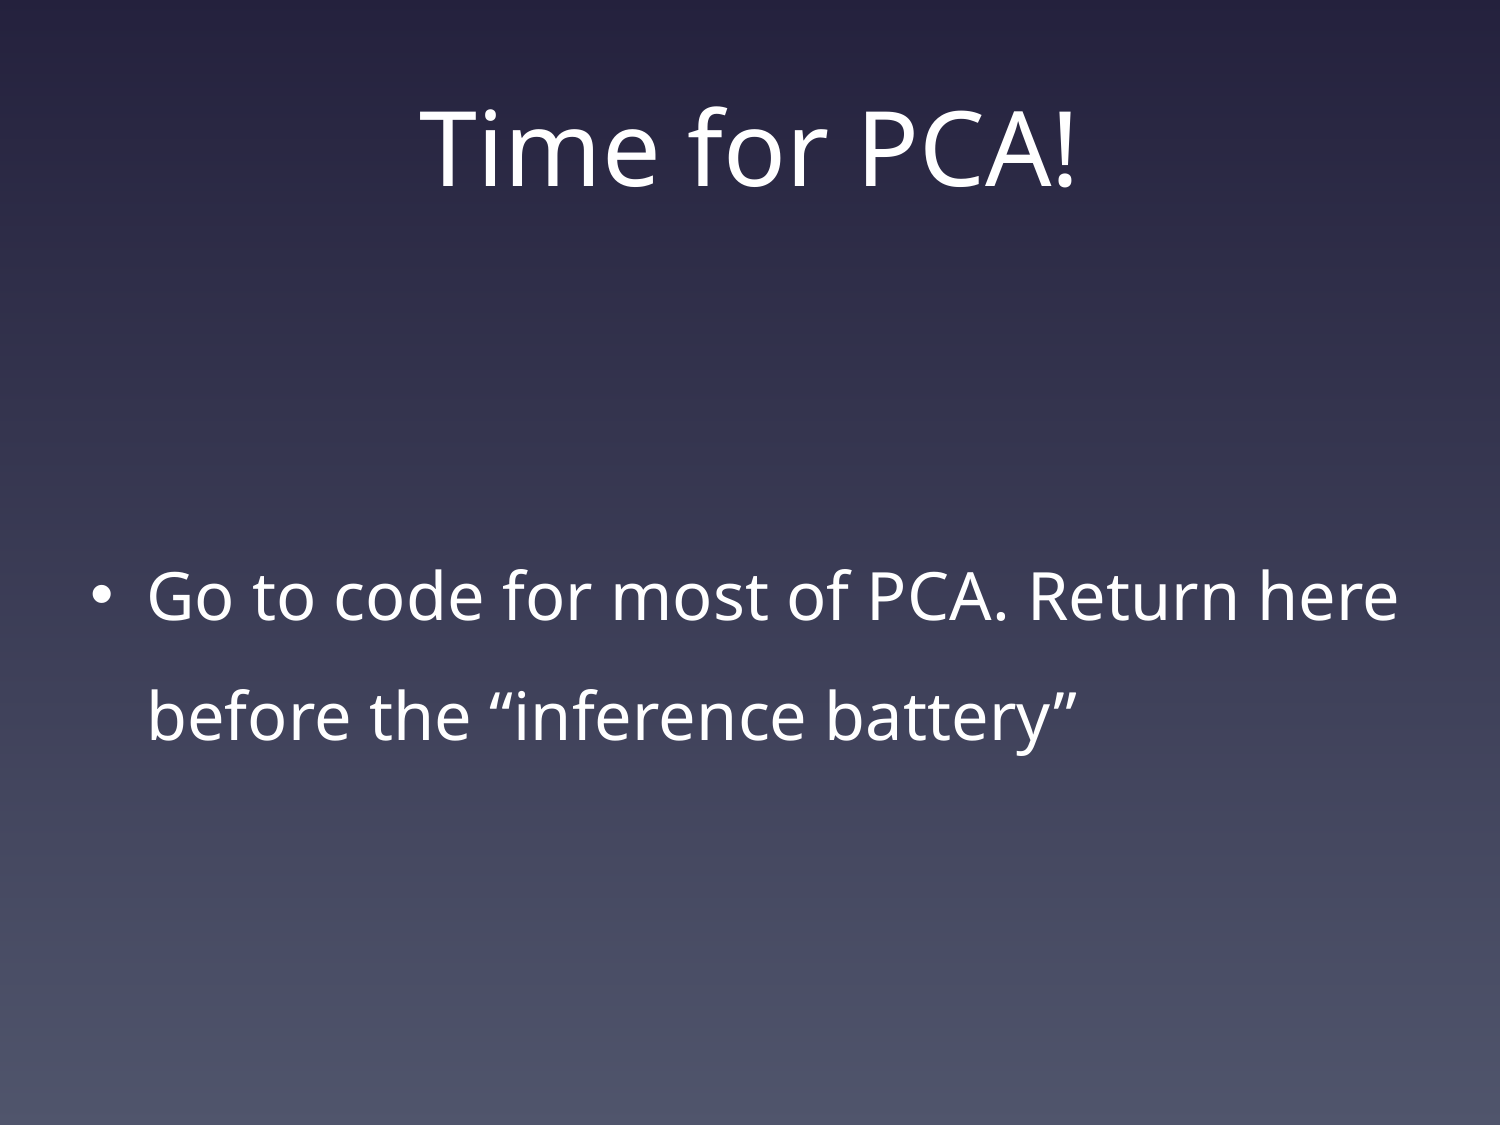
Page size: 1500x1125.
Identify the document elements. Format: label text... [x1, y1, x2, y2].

list Go to code for most of PCA. Return here before the “inference battery” [75, 262, 1425, 1005]
title Time for PCA! [75, 75, 1425, 262]
